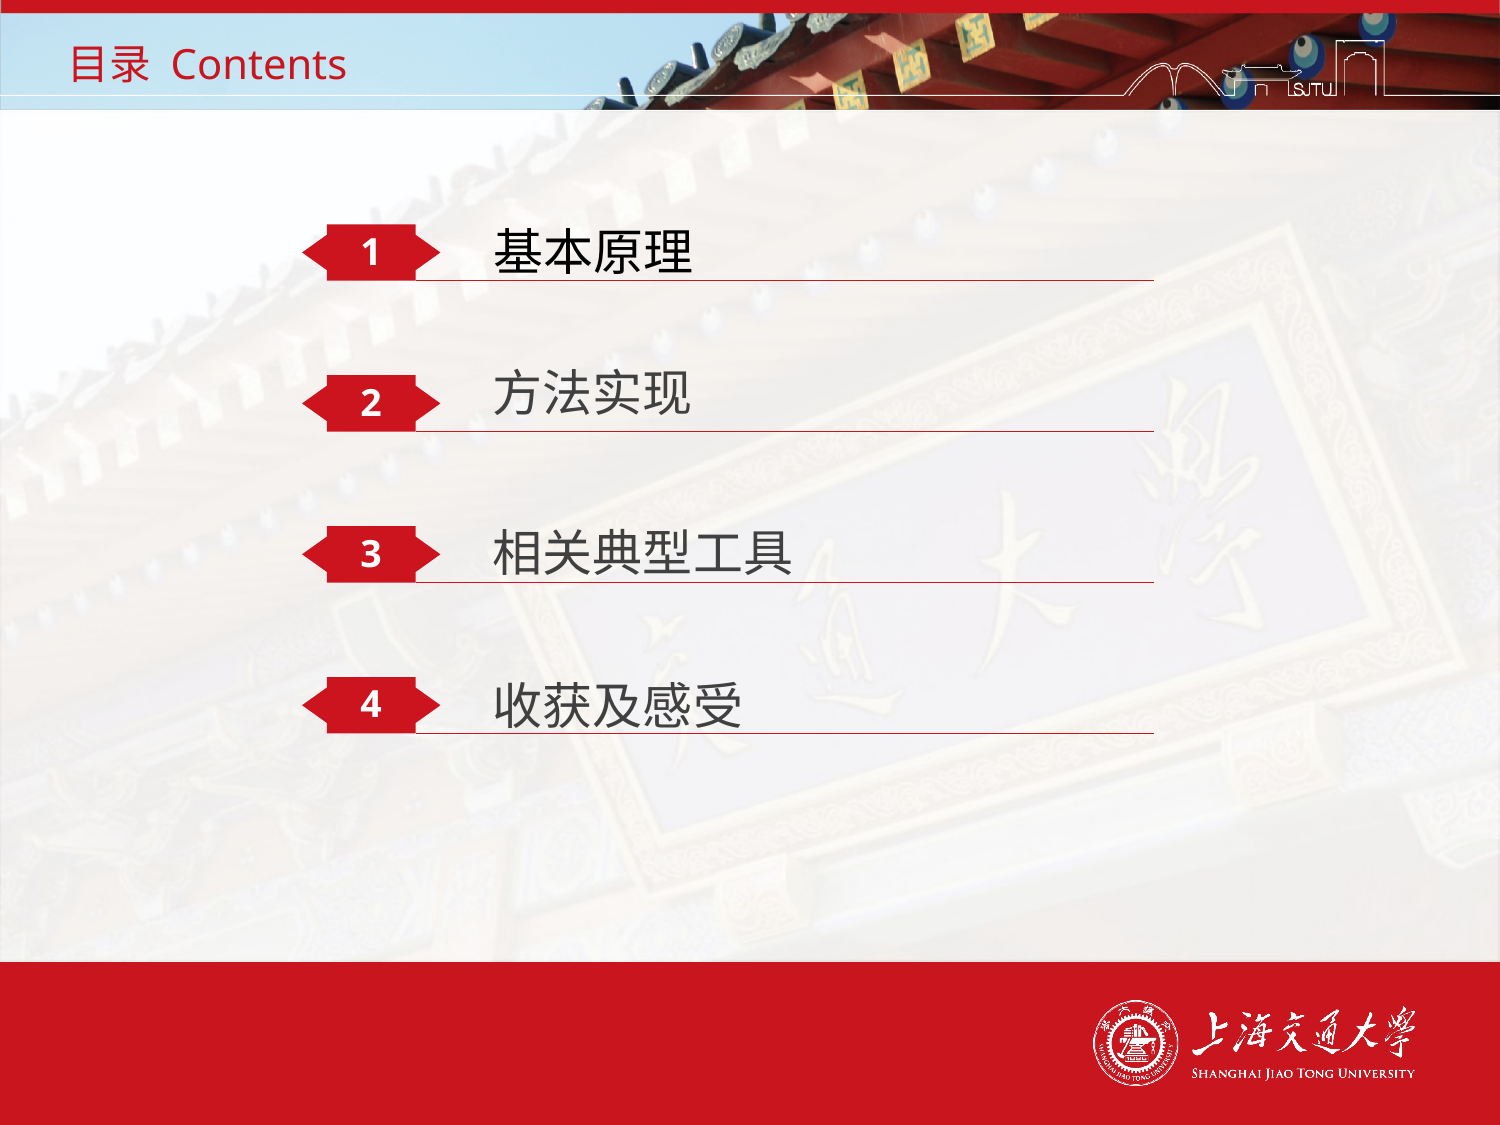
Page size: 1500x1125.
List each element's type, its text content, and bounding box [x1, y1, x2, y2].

picture [0, 111, 1500, 962]
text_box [302, 364, 441, 438]
text_box 相关典型工具 [478, 513, 1198, 589]
text_box 基本原理 [478, 212, 1187, 288]
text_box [302, 213, 441, 287]
text_box 收获及感受 [478, 667, 1198, 742]
text_box 方法实现 [478, 354, 1198, 429]
title 目录 Contents [53, 38, 1116, 94]
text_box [302, 666, 441, 740]
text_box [302, 515, 441, 589]
picture [1093, 1000, 1415, 1086]
picture [0, 0, 1500, 110]
